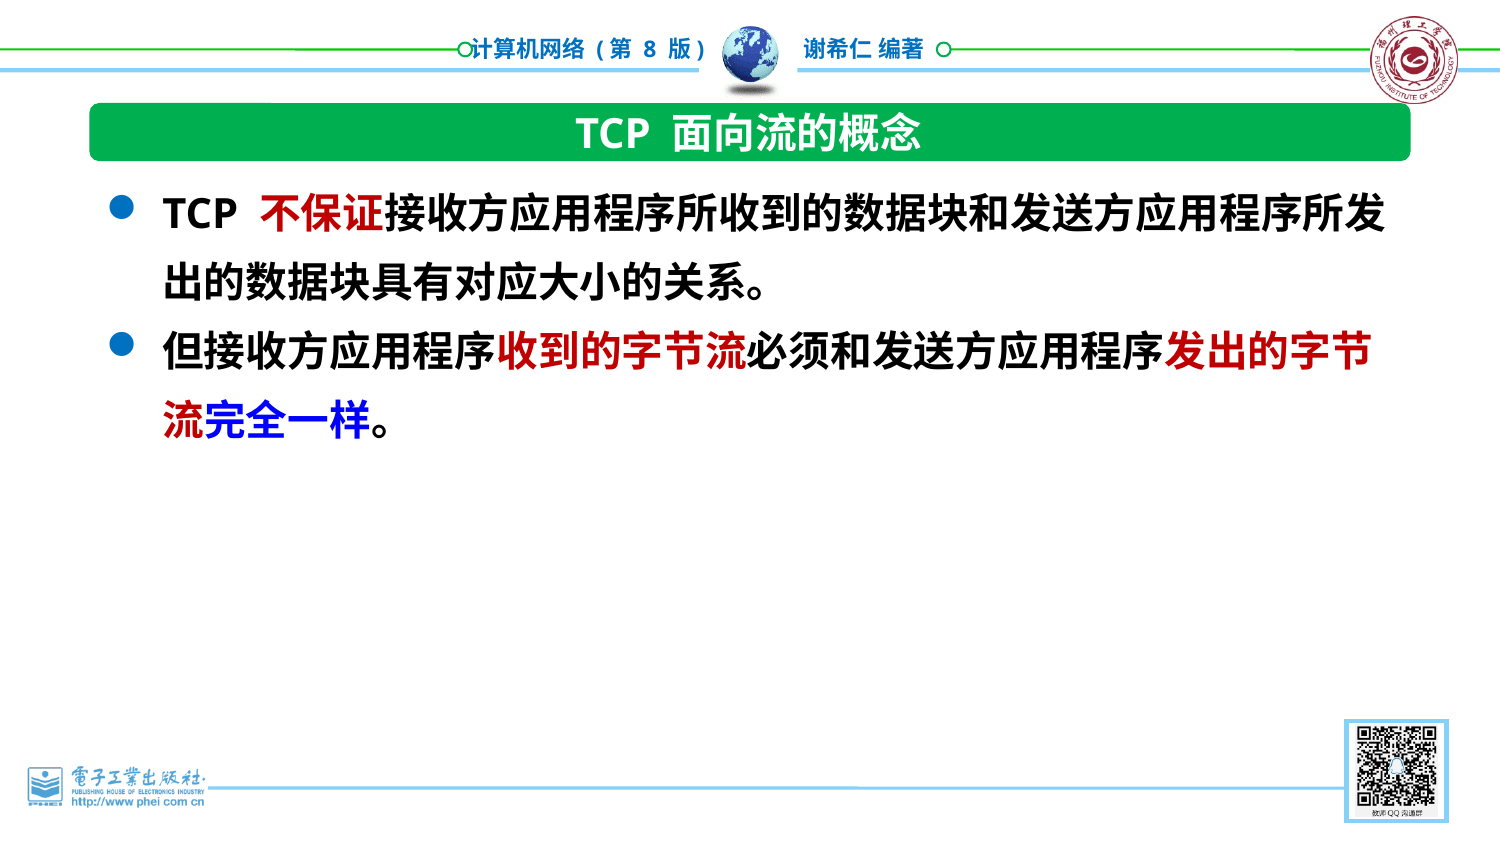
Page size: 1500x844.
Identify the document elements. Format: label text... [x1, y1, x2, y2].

picture [23, 764, 208, 809]
text_box TCP 不保证接收方应用程序所收到的数据块和发送方应用程序所发出的数据块具有对应大小的关系。 但接收方应用程序收到的字节流必须和发送方应用程序发出的字节流完全一样。 [91, 160, 1412, 451]
picture [720, 24, 780, 99]
picture [1370, 16, 1458, 104]
picture [1355, 724, 1438, 817]
text_box [89, 102, 560, 162]
text_box TCP 面向流的概念 [560, 99, 937, 164]
text_box [937, 103, 1411, 162]
